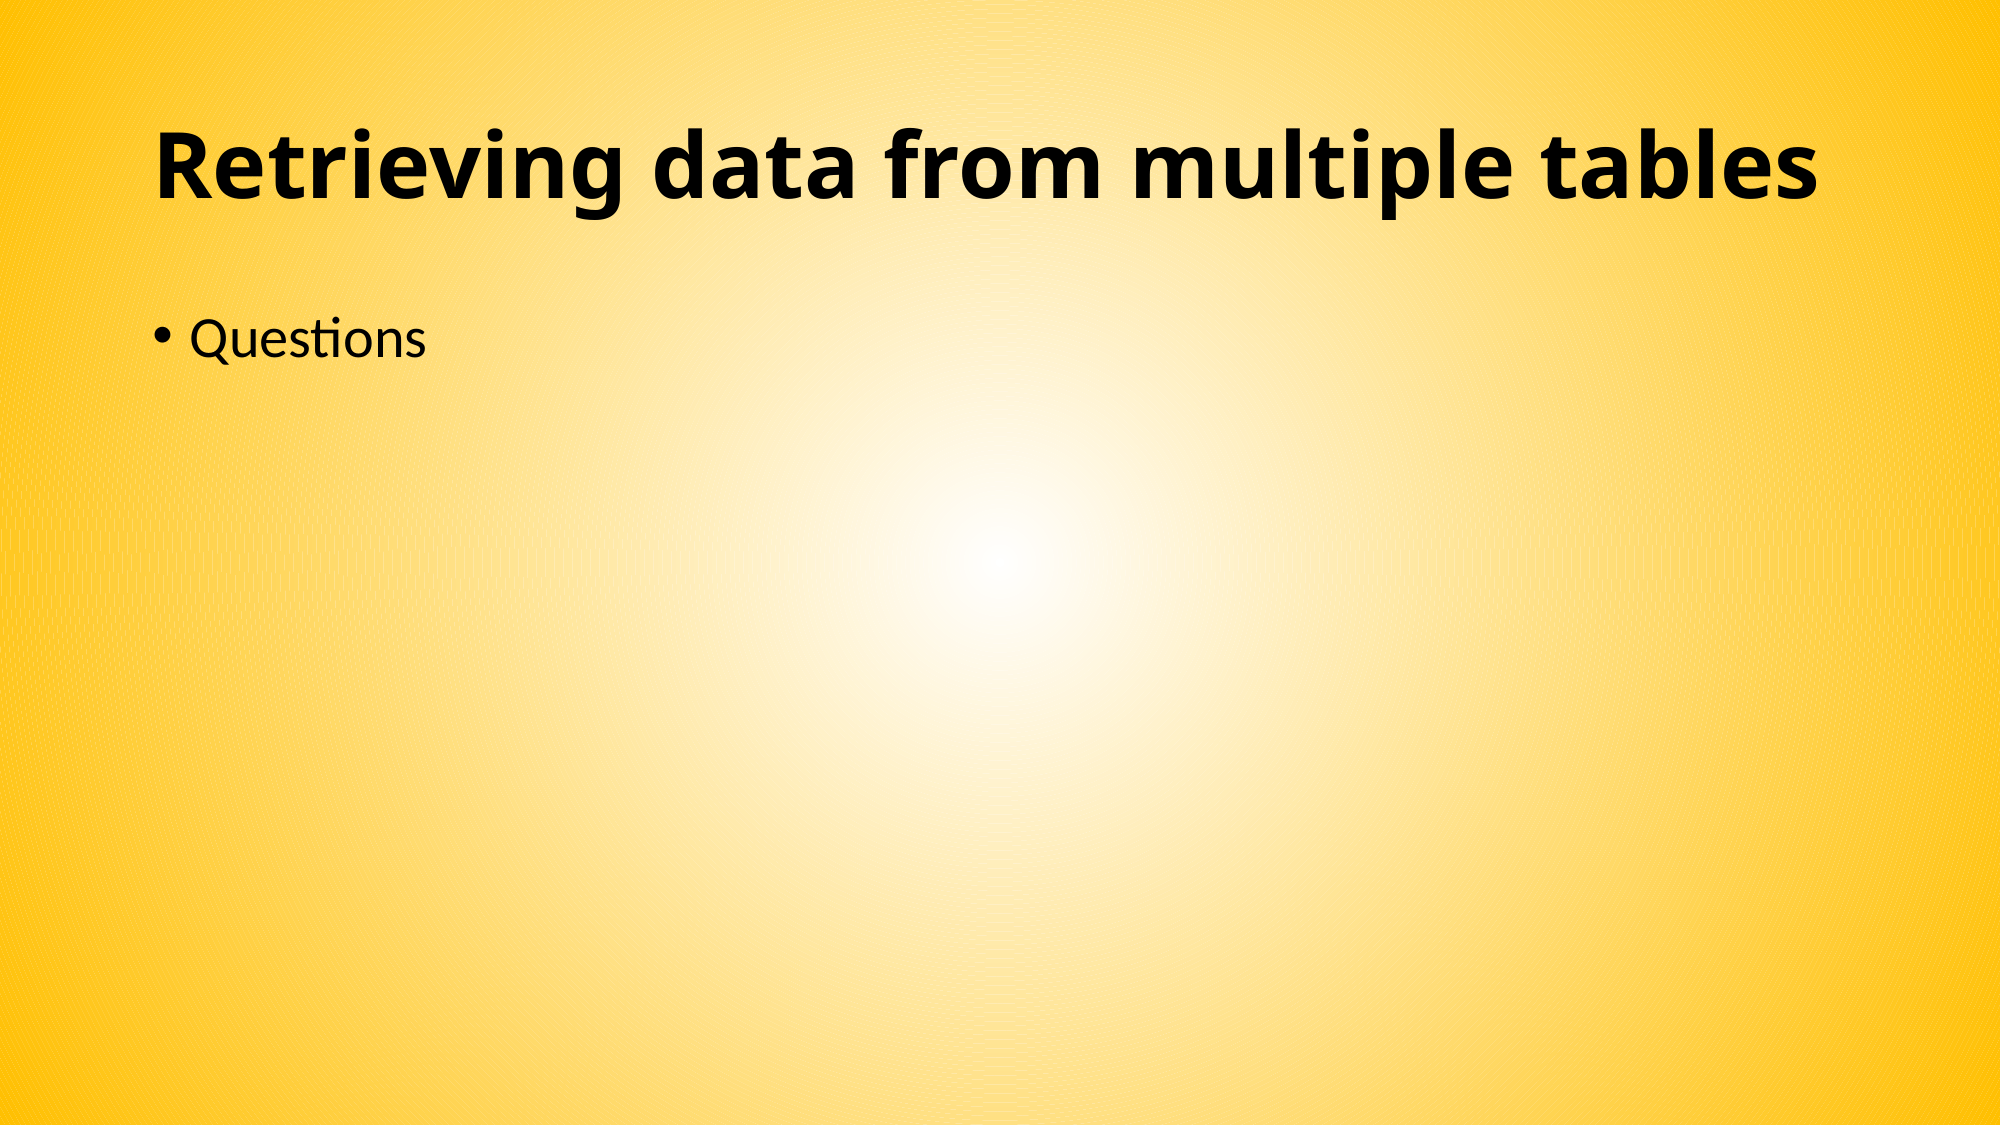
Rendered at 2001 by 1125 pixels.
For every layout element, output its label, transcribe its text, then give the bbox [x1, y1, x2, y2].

list Questions [137, 299, 1863, 1014]
title Retrieving data from multiple tables [137, 59, 1863, 278]
